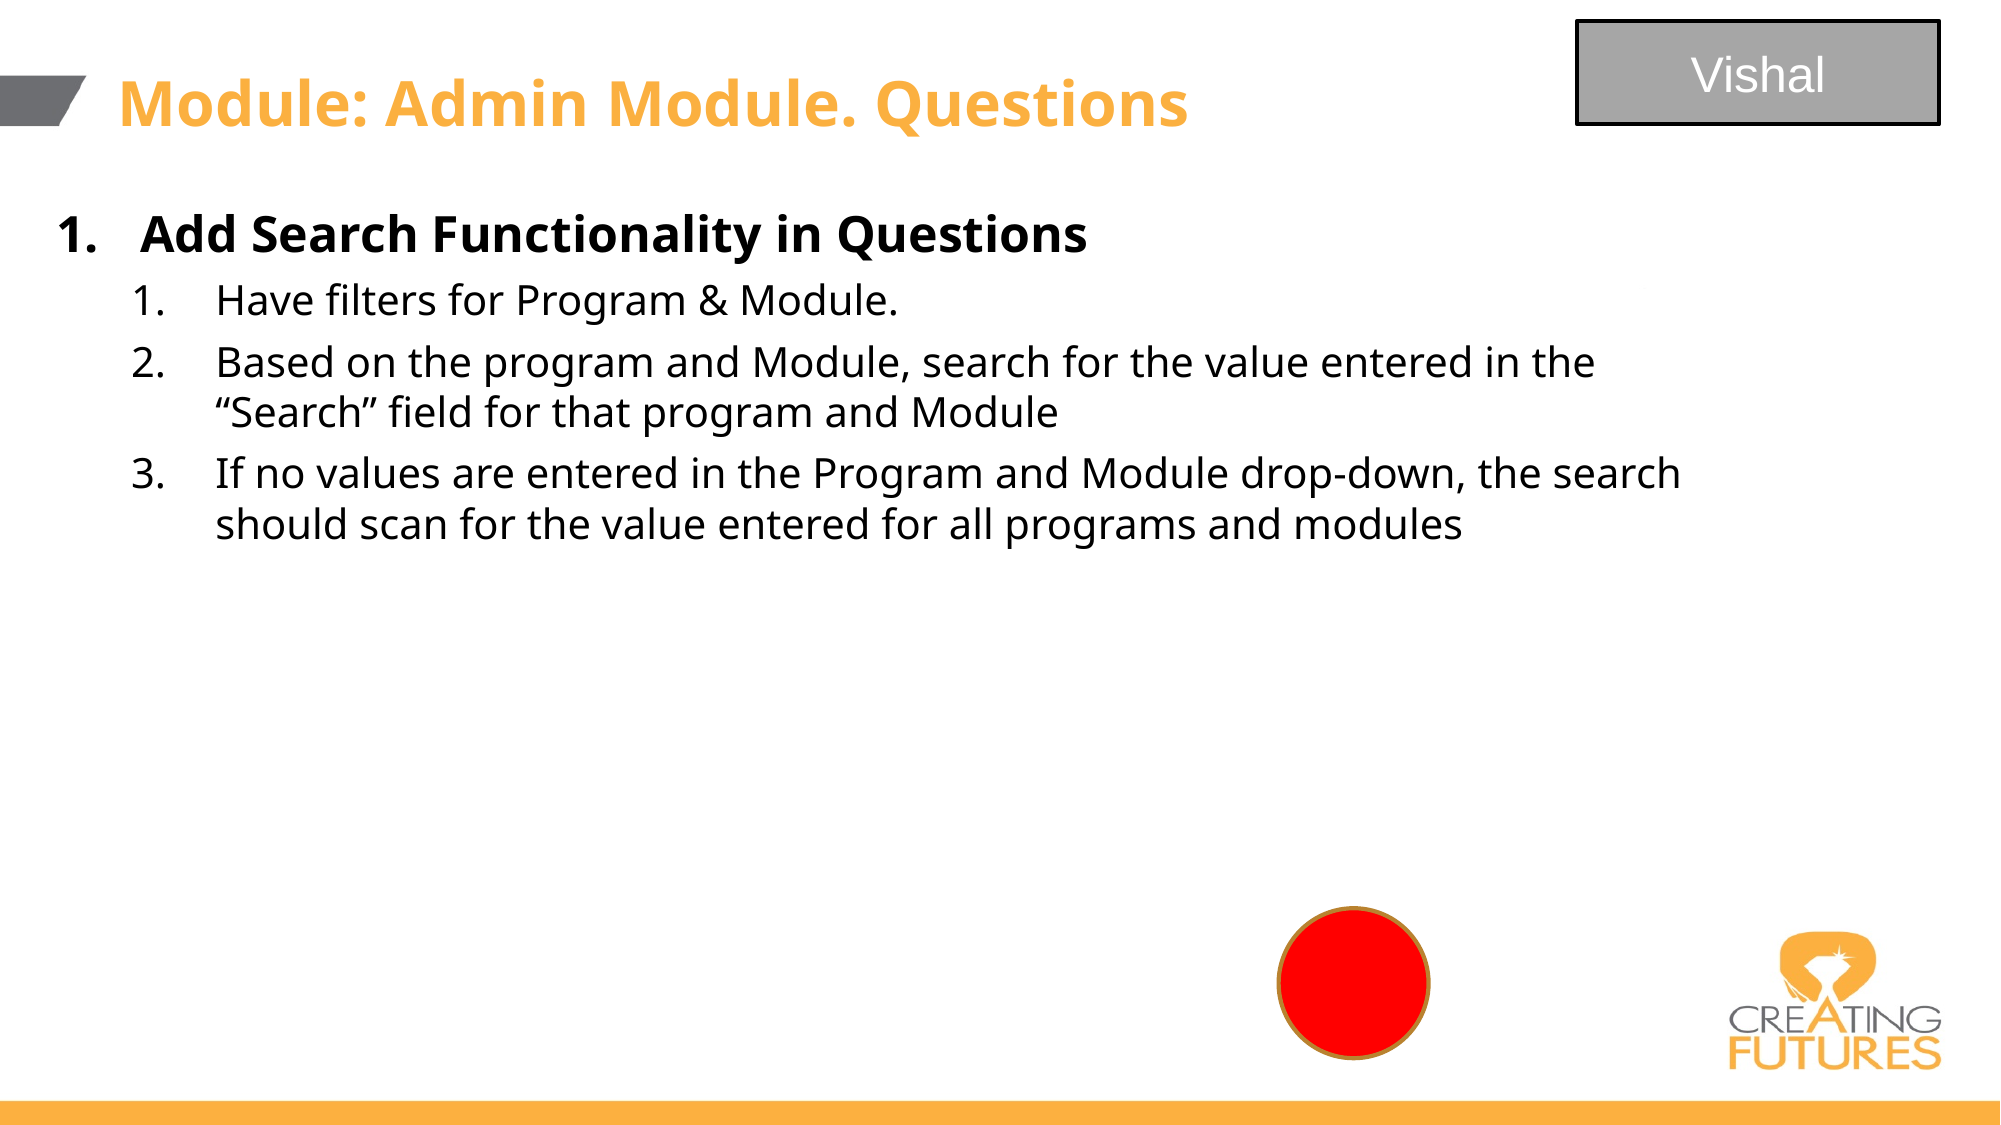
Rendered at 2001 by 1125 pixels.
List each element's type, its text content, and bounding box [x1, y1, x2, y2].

list Add Search Functionality in Questions Have filters for Program & Module. Based on the program and Module, search for the value entered in the “Search” field for that program and Module If no values are entered in the Program and Module drop-down, the search should scan for the value entered for all programs and modules [41, 194, 1766, 909]
picture [0, 0, 2000, 1125]
text_box Vishal [1575, 19, 1941, 126]
title Module: Admin Module. Questions [102, 23, 1828, 180]
text_box [1276, 906, 1431, 1061]
